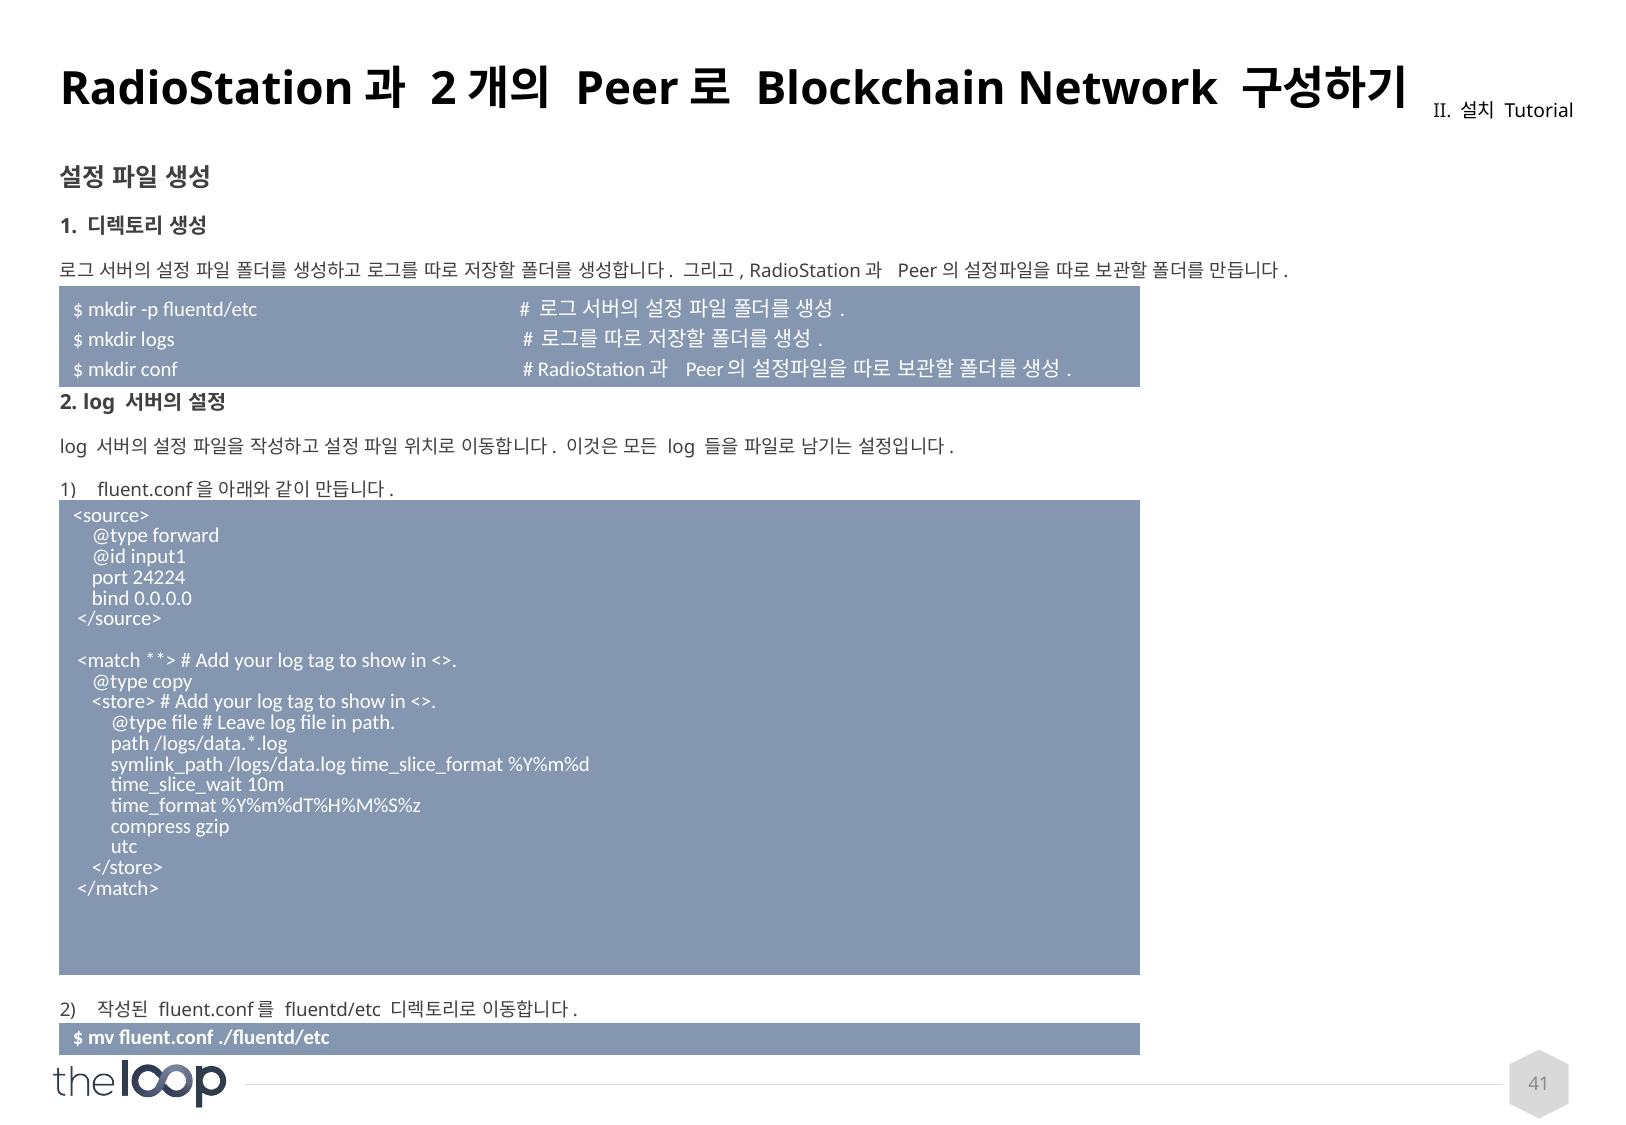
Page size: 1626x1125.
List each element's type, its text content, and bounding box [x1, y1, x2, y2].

table_header $ mkdir -p fluentd/etc # 로그 서버의 설정 파일 폴더를 생성. $ mkdir logs # 로그를 따로 저장할 폴더를 생성. $ mkdir conf # RadioStation과 Peer의 설정파일을 따로 보관할 폴더를 생성. [59, 286, 1140, 387]
text_box II. 설치 Tutorial [1271, 93, 1589, 130]
table_header $ mv fluent.conf ./fluentd/etc [59, 1023, 1140, 1055]
title RadioStation과 2개의 Peer로 Blockchain Network 구성하기 [44, 59, 1514, 121]
slide_number 41 [1497, 1054, 1581, 1115]
list 설정 파일 생성 1. 디렉토리 생성 로그 서버의 설정 파일 폴더를 생성하고 로그를 따로 저장할 폴더를 생성합니다. 그리고, RadioStation과 Peer의 설정파일을 따로 보관할 폴더를 만듭니다. 2. log 서버의 설정 log 서버의 설정 파일을 작성하고 설정 파일 위치로 이동합니다. 이것은 모든 log 들을 파일로 남기는 설정입니다. fluent.conf을 아래와 같이 만듭니다. 작성된 fluent.conf를 fluentd/etc 디렉토리로 이동합니다. [44, 154, 1531, 1088]
table_header <source> @type forward @id input1 port 24224 bind 0.0.0.0 </source> <match **> # Add your log tag to show in <>. @type copy <store> # Add your log tag to show in <>. @type file # Leave log file in path. path /logs/data.*.log symlink_path /logs/data.log time_slice_format %Y%m%d time_slice_wait 10m time_format %Y%m%dT%H%M%S%z compress gzip utc </store> </match> [59, 500, 1140, 975]
picture [21, 1021, 258, 1125]
